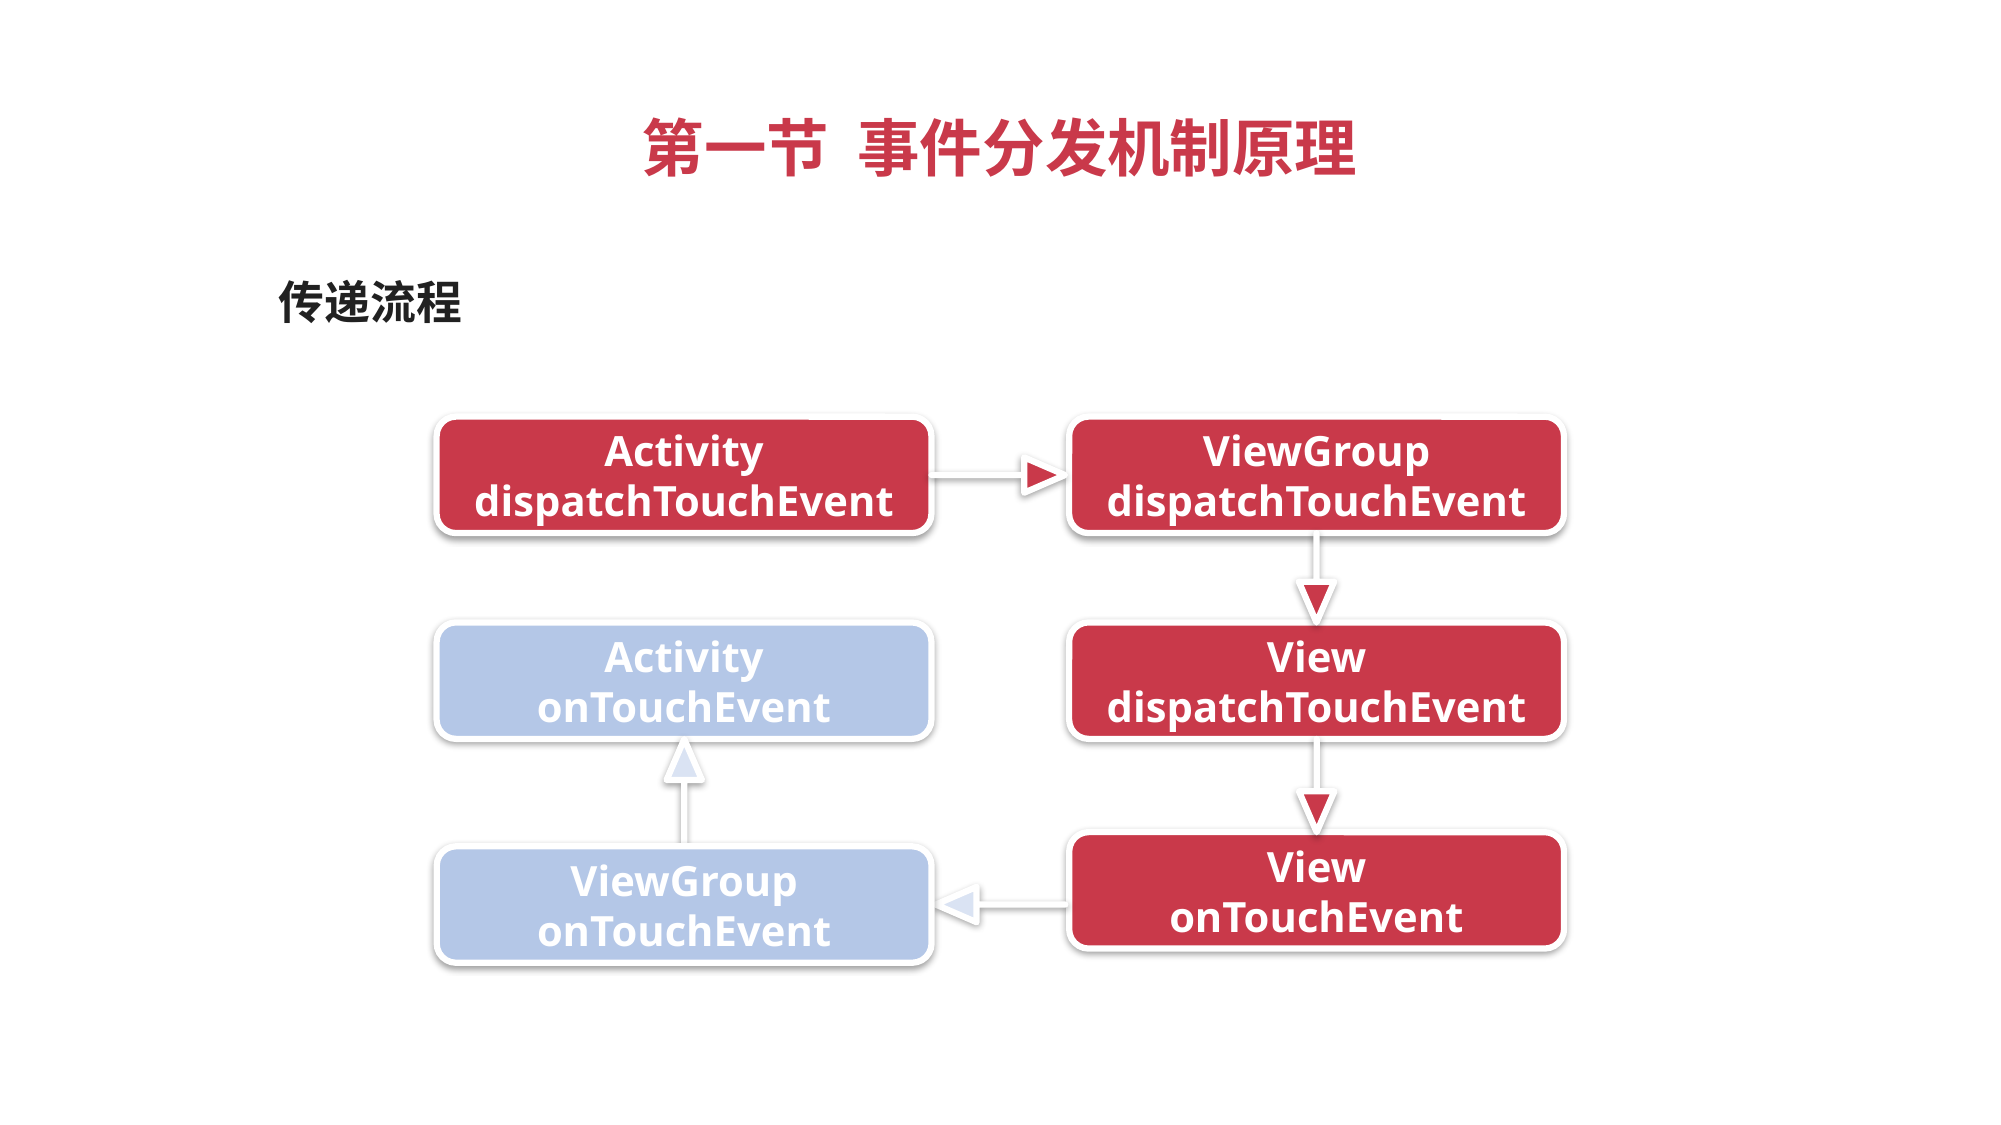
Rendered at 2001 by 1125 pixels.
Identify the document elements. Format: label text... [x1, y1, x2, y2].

text_box [1298, 738, 1335, 833]
text_box [931, 457, 1066, 493]
text_box Activity onTouchEvent [436, 622, 932, 739]
text_box ViewGroup dispatchTouchEvent [1069, 416, 1565, 534]
text_box [666, 739, 702, 843]
text_box [1298, 533, 1335, 623]
text_box 第一节 事件分发机制原理 [626, 101, 1373, 191]
text_box 传递流程 [242, 259, 1593, 343]
text_box View dispatchTouchEvent [1069, 622, 1565, 739]
text_box Activity dispatchTouchEvent [436, 416, 932, 534]
text_box [937, 886, 1066, 923]
text_box ViewGroup onTouchEvent [436, 846, 932, 963]
text_box View onTouchEvent [1069, 832, 1565, 949]
